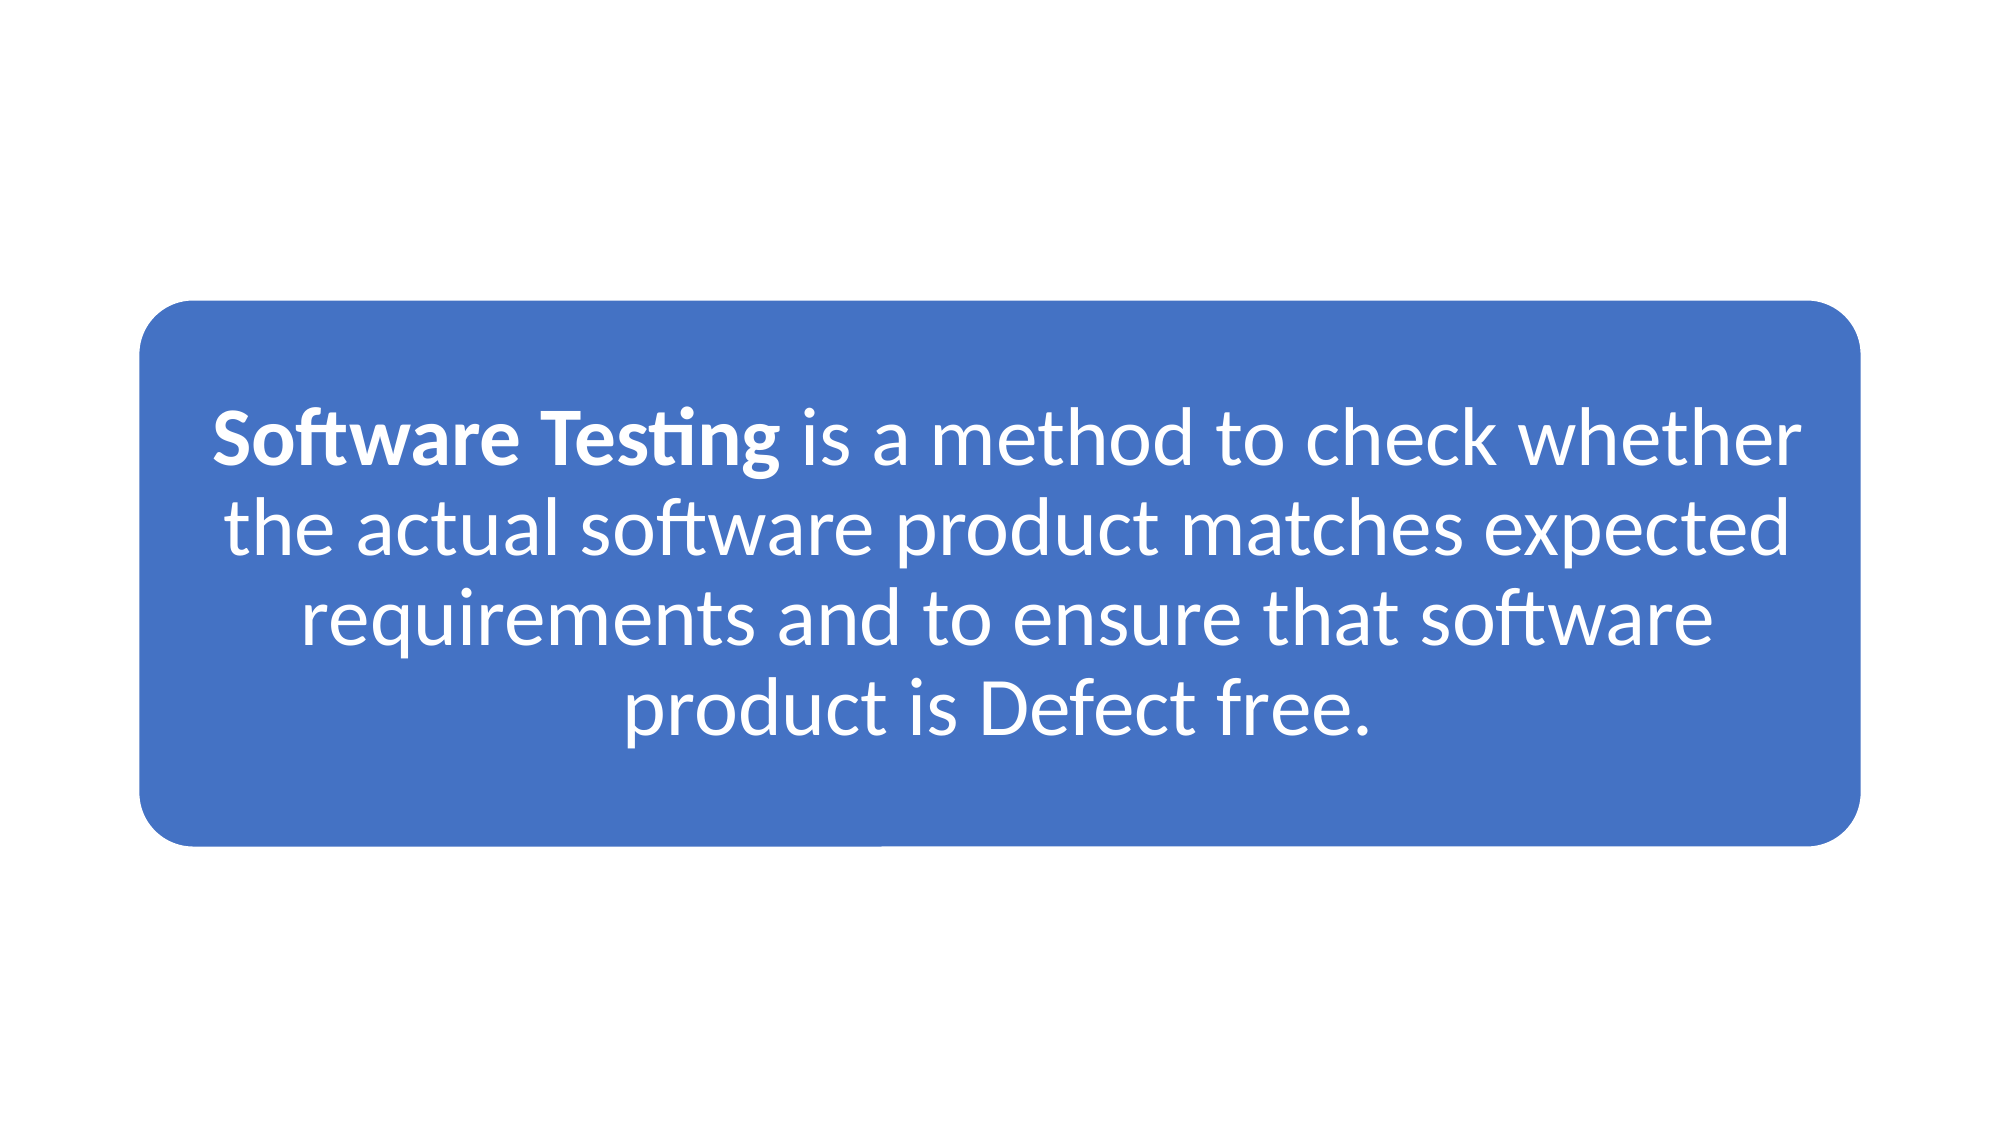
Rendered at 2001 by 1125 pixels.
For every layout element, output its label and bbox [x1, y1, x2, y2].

list [137, 299, 1863, 848]
